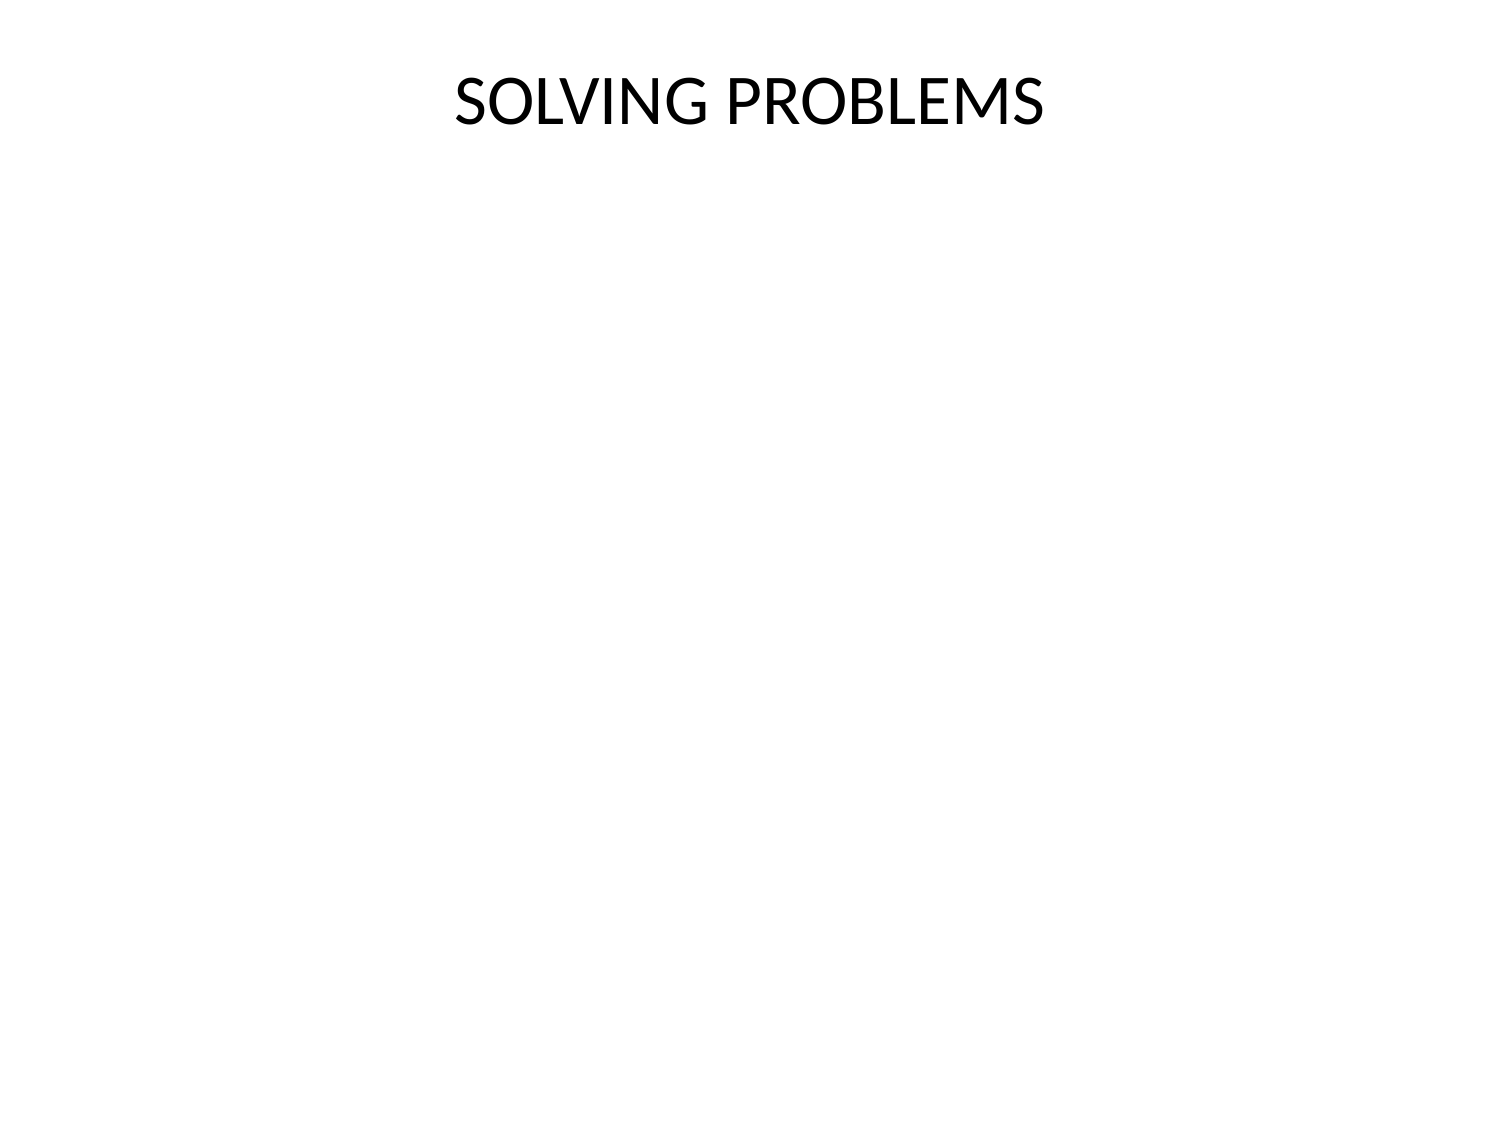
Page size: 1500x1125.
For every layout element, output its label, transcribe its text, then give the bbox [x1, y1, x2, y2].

title SOLVING PROBLEMS [75, 45, 1425, 233]
